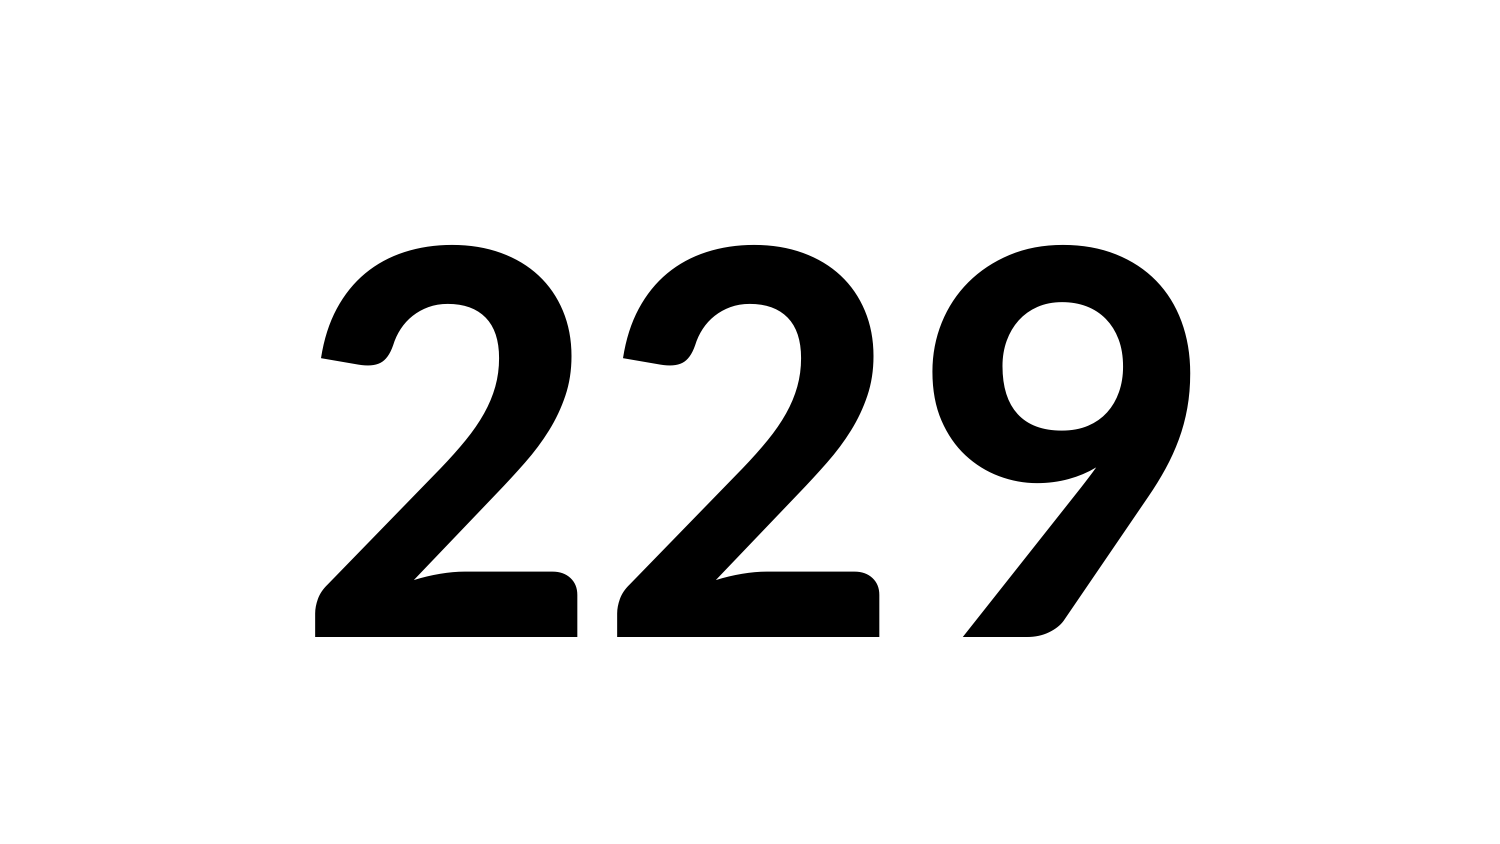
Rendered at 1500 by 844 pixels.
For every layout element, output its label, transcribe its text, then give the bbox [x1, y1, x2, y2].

text_box 229 [0, 32, 1500, 765]
